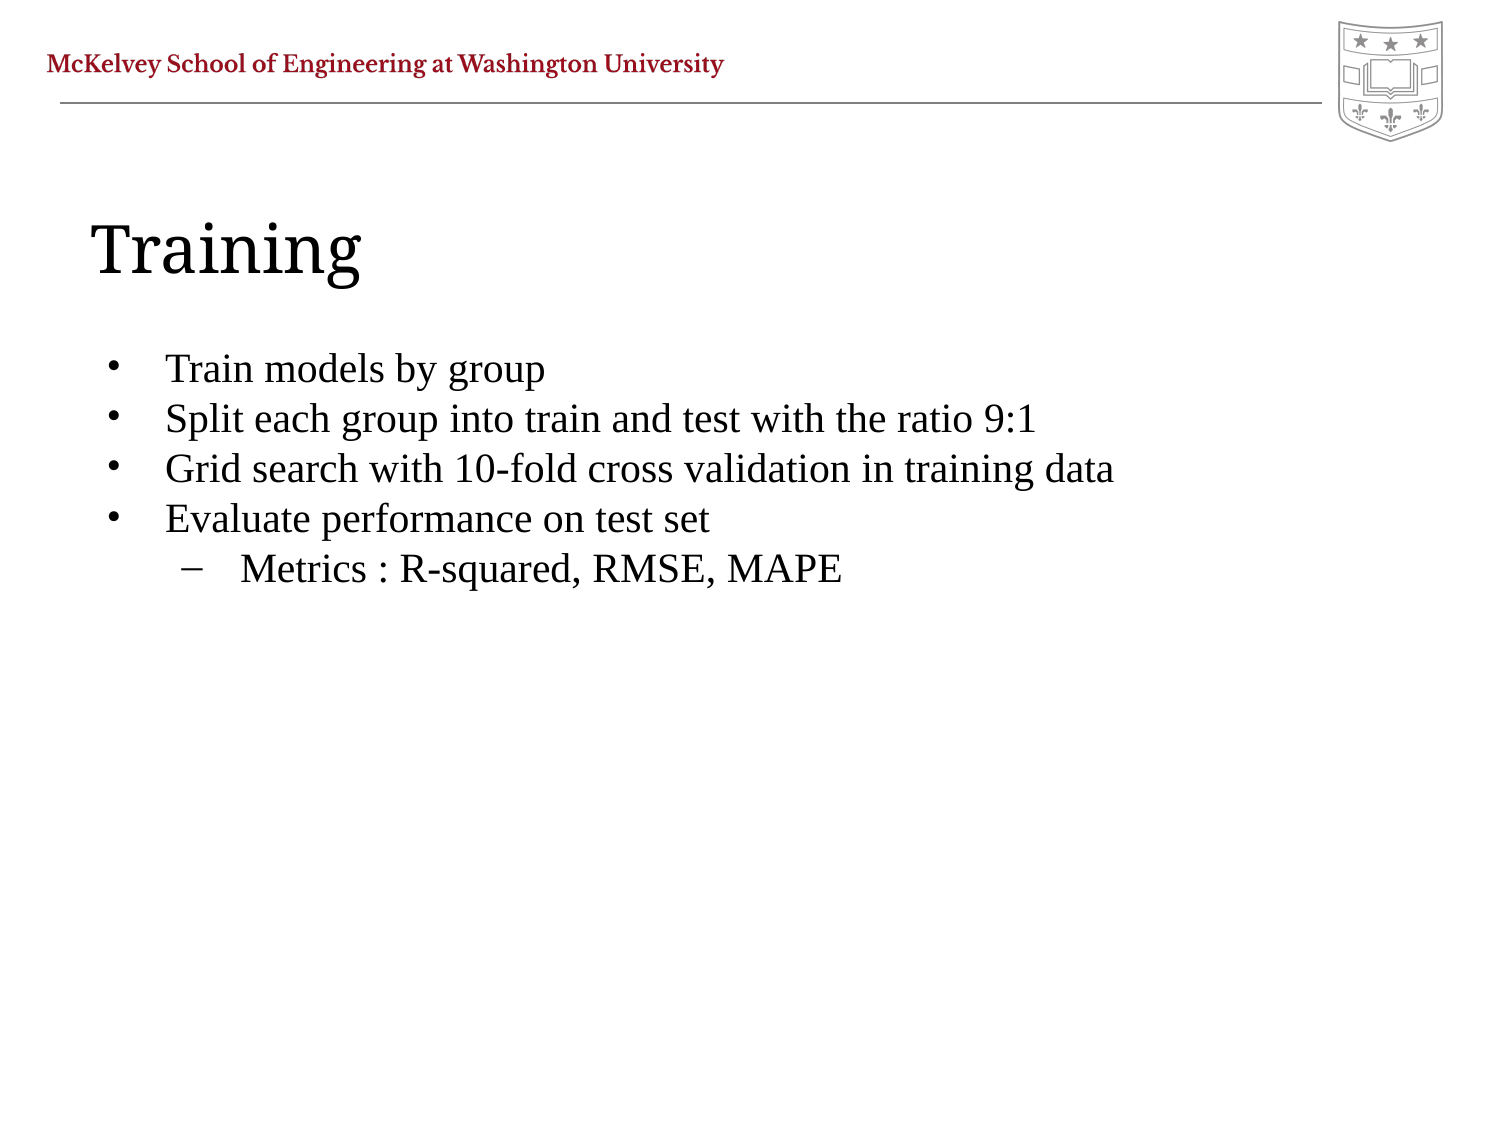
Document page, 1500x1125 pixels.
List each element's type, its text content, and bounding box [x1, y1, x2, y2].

title Training [75, 192, 1425, 301]
picture [37, 21, 788, 97]
list Train models by group Split each group into train and test with the ratio 9:1 Grid search with 10-fold cross validation in training data Evaluate performance on test set Metrics : R-squared, RMSE, MAPE [75, 333, 1425, 1000]
picture [1338, 21, 1443, 142]
